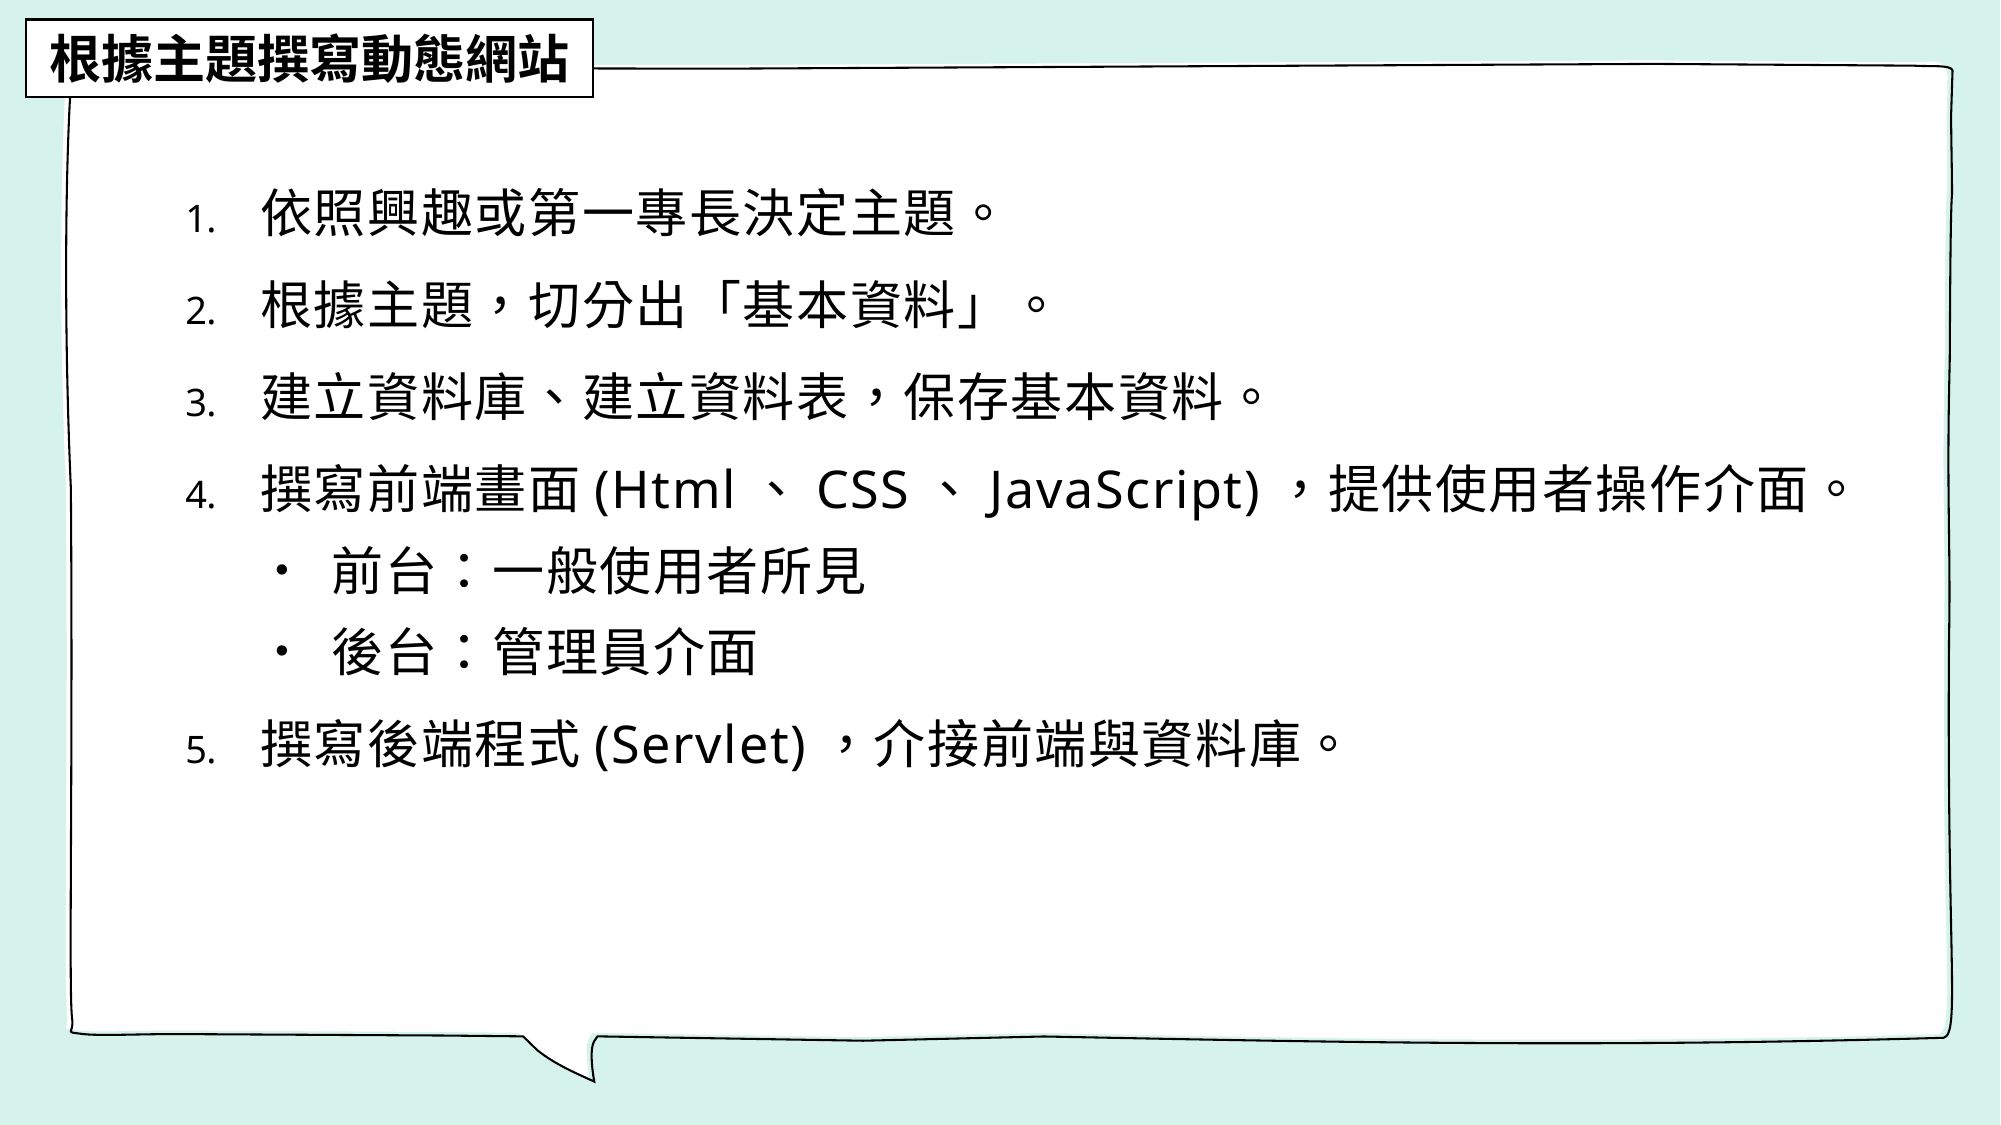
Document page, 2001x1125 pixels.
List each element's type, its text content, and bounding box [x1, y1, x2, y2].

text_box 根據主題撰寫動態網站 [25, 18, 594, 98]
list 依照興趣或第一專長決定主題。 根據主題，切分出「基本資料」。 建立資料庫、建立資料表，保存基本資料。 撰寫前端畫面(Html、CSS、JavaScript)，提供使用者操作介面。 前台：一般使用者所見 後台：管理員介面 撰寫後端程式(Servlet)，介接前端與資料庫。 [167, 153, 1863, 975]
